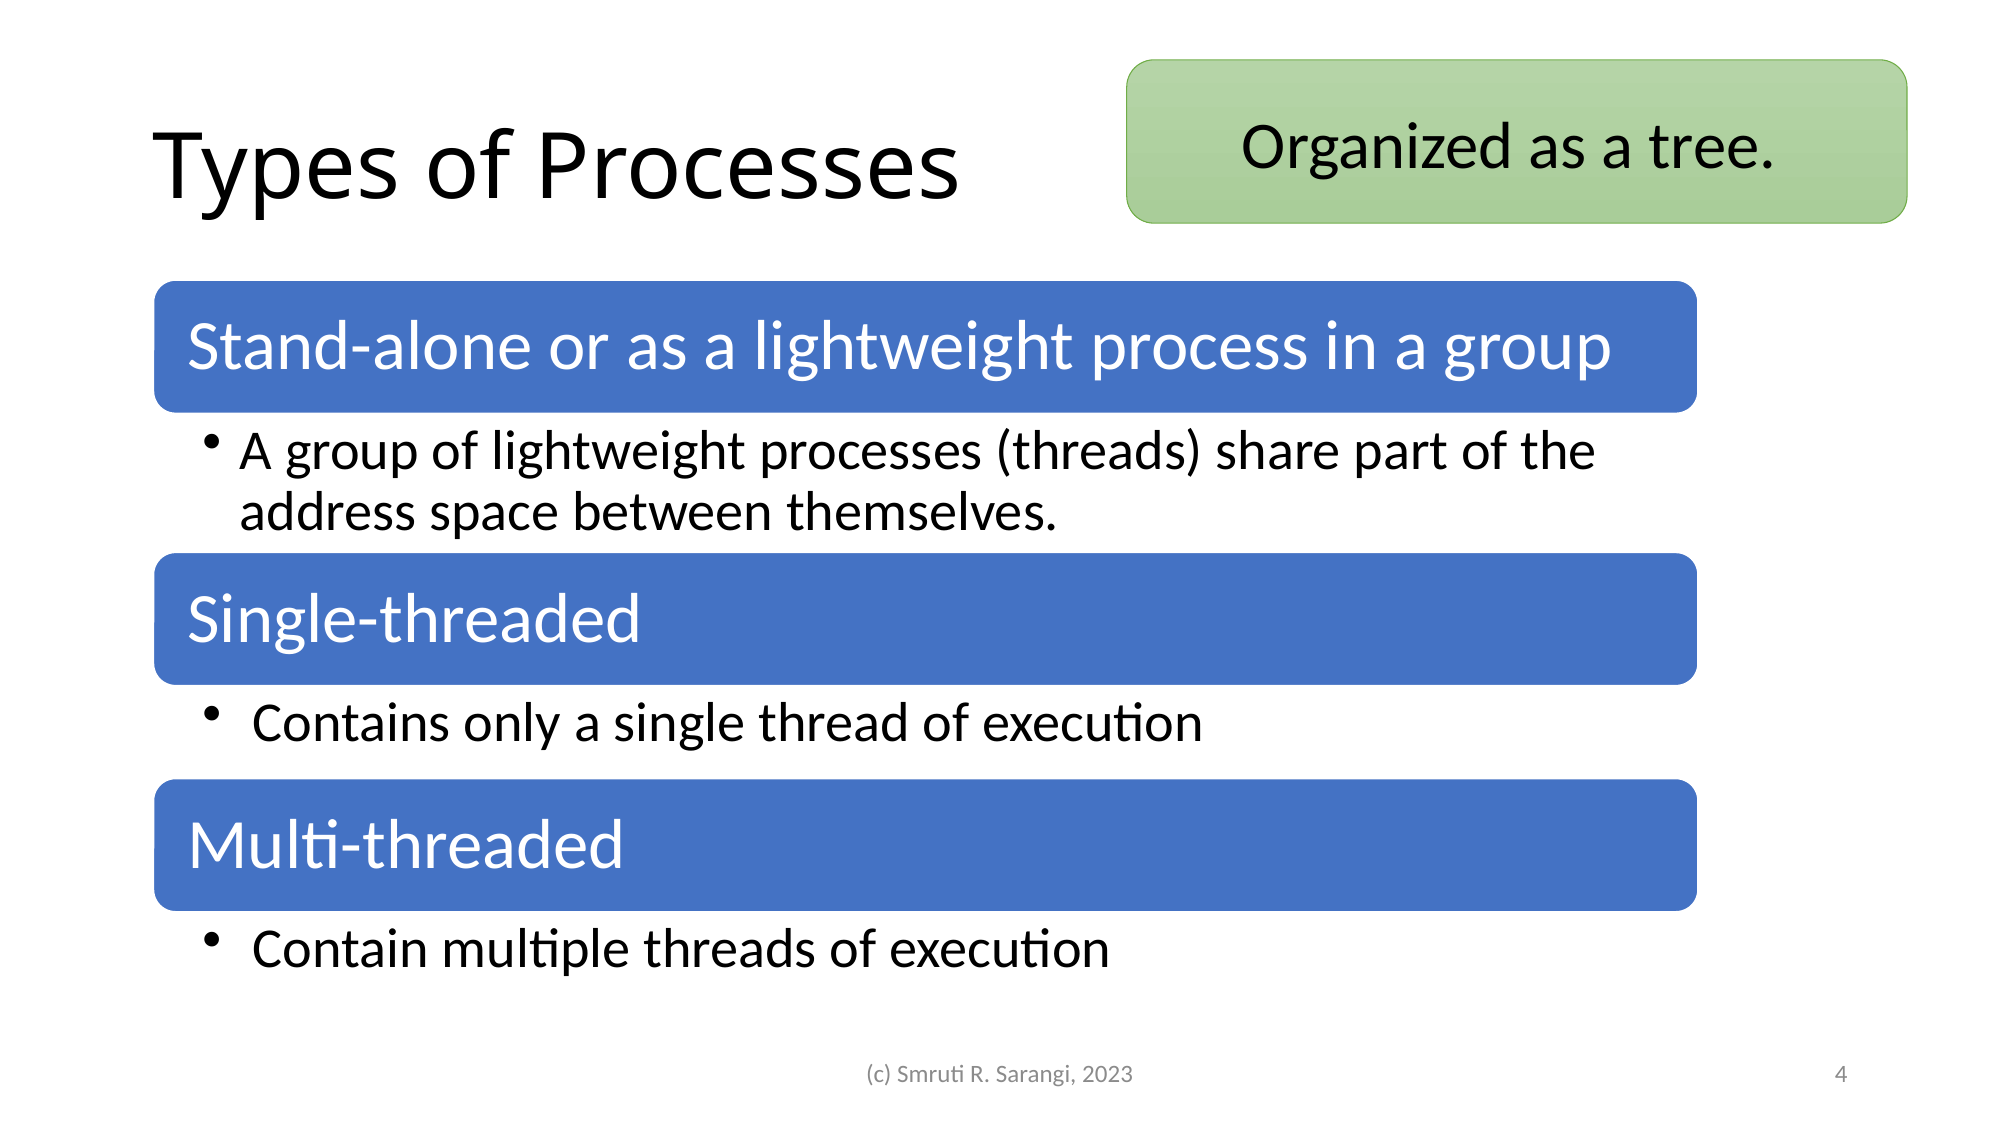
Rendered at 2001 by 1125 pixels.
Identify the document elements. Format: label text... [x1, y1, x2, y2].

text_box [153, 277, 1699, 1007]
footer (c) Smruti R. Sarangi, 2023 [662, 1042, 1338, 1103]
slide_number 4 [1412, 1042, 1863, 1103]
text_box Organized as a tree. [1126, 59, 1908, 224]
title Types of Processes [137, 59, 1863, 278]
